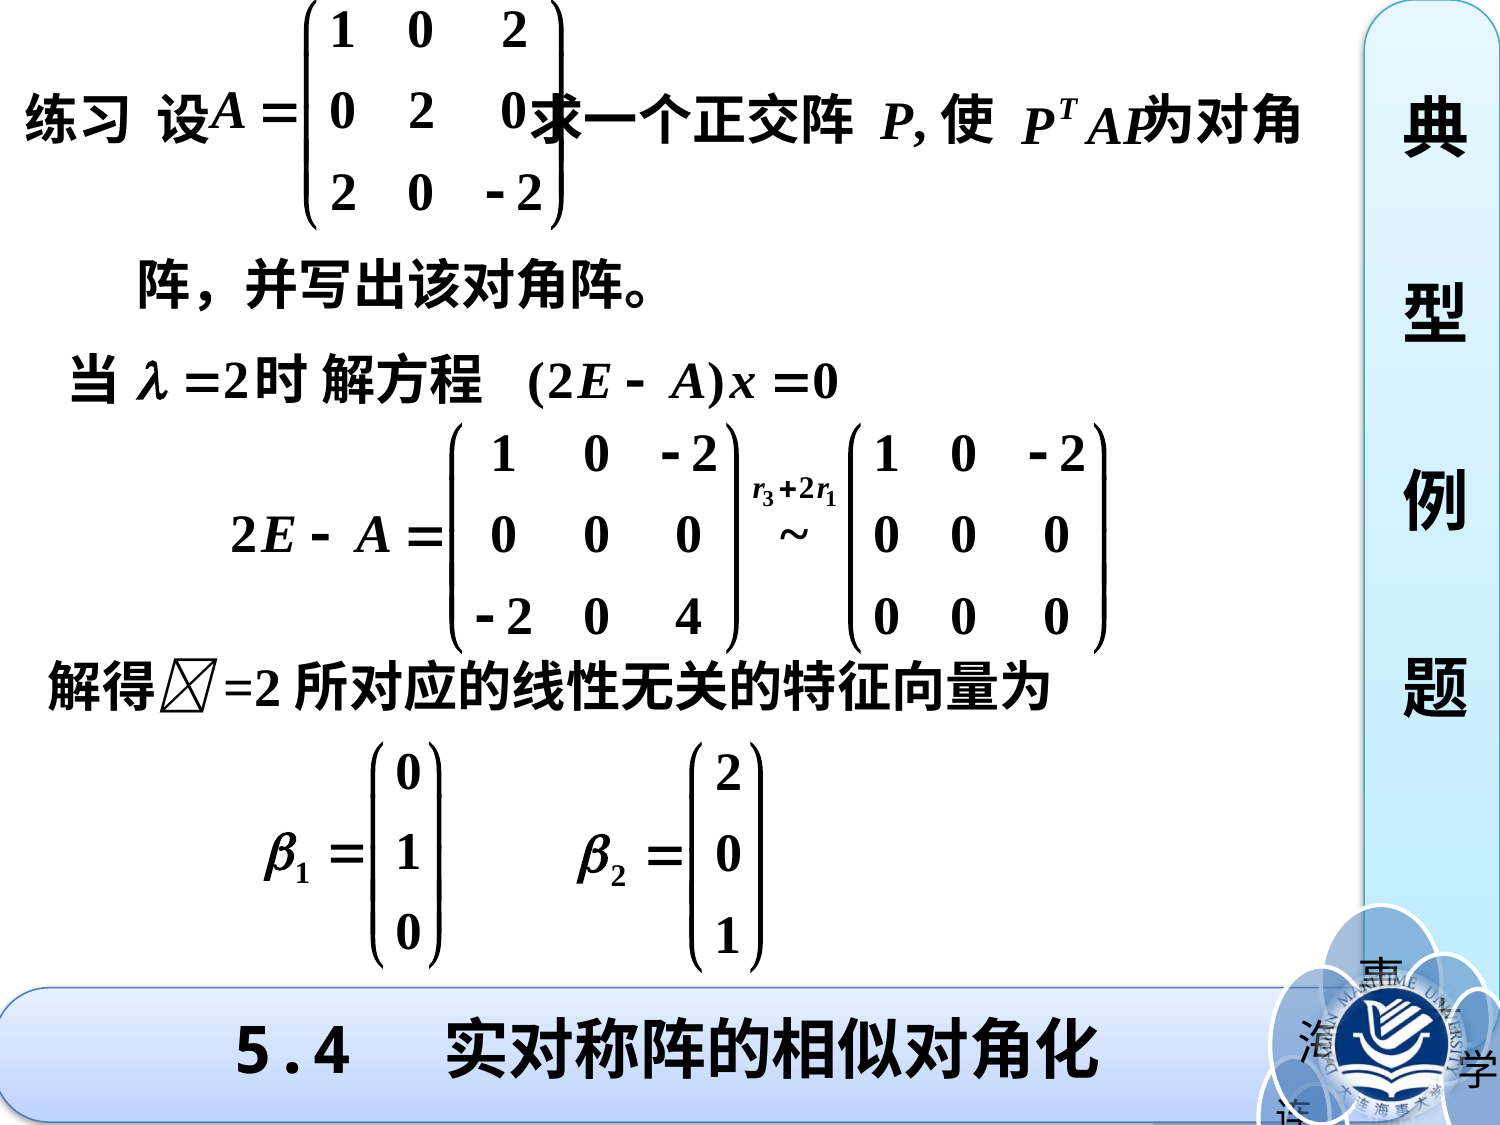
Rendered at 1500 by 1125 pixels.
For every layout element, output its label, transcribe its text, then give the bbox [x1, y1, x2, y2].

text_box 阵，并写出该对角阵。 [10, 243, 904, 323]
title 5.4 实对称阵的相似对角化 [29, 999, 1305, 1094]
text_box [572, 737, 773, 977]
picture [1310, 960, 1481, 1114]
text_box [259, 738, 451, 972]
text_box 解得=2所对应的线性无关的特征向量为 [33, 645, 1308, 725]
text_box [50, 337, 1081, 419]
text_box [227, 418, 1117, 658]
text_box 典 型 例 题 [1387, 78, 1483, 882]
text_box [9, 0, 1365, 234]
